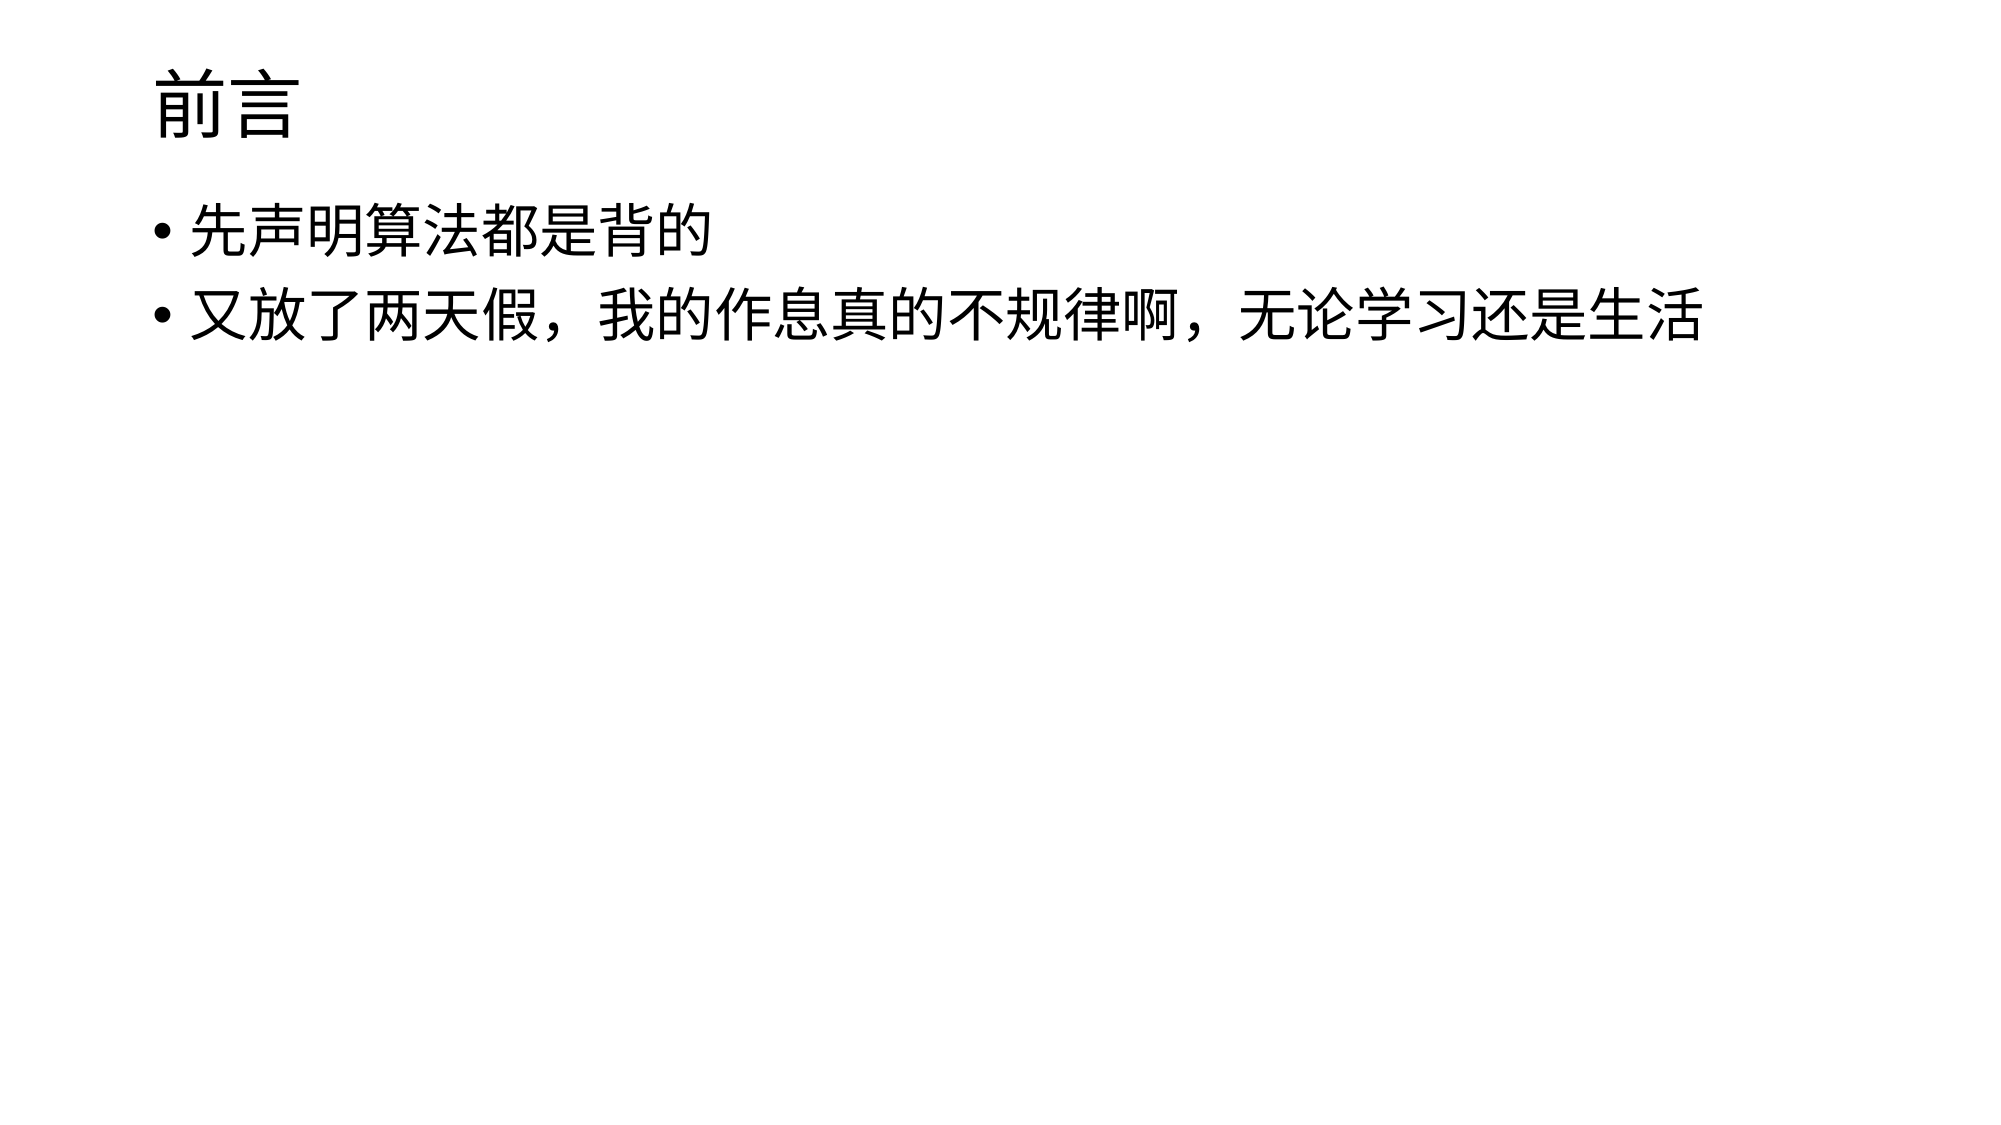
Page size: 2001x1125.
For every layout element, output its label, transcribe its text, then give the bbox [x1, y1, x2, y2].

title 前言 [137, 59, 1214, 157]
list 先声明算法都是背的 又放了两天假，我的作息真的不规律啊，无论学习还是生活 [137, 195, 1863, 1014]
